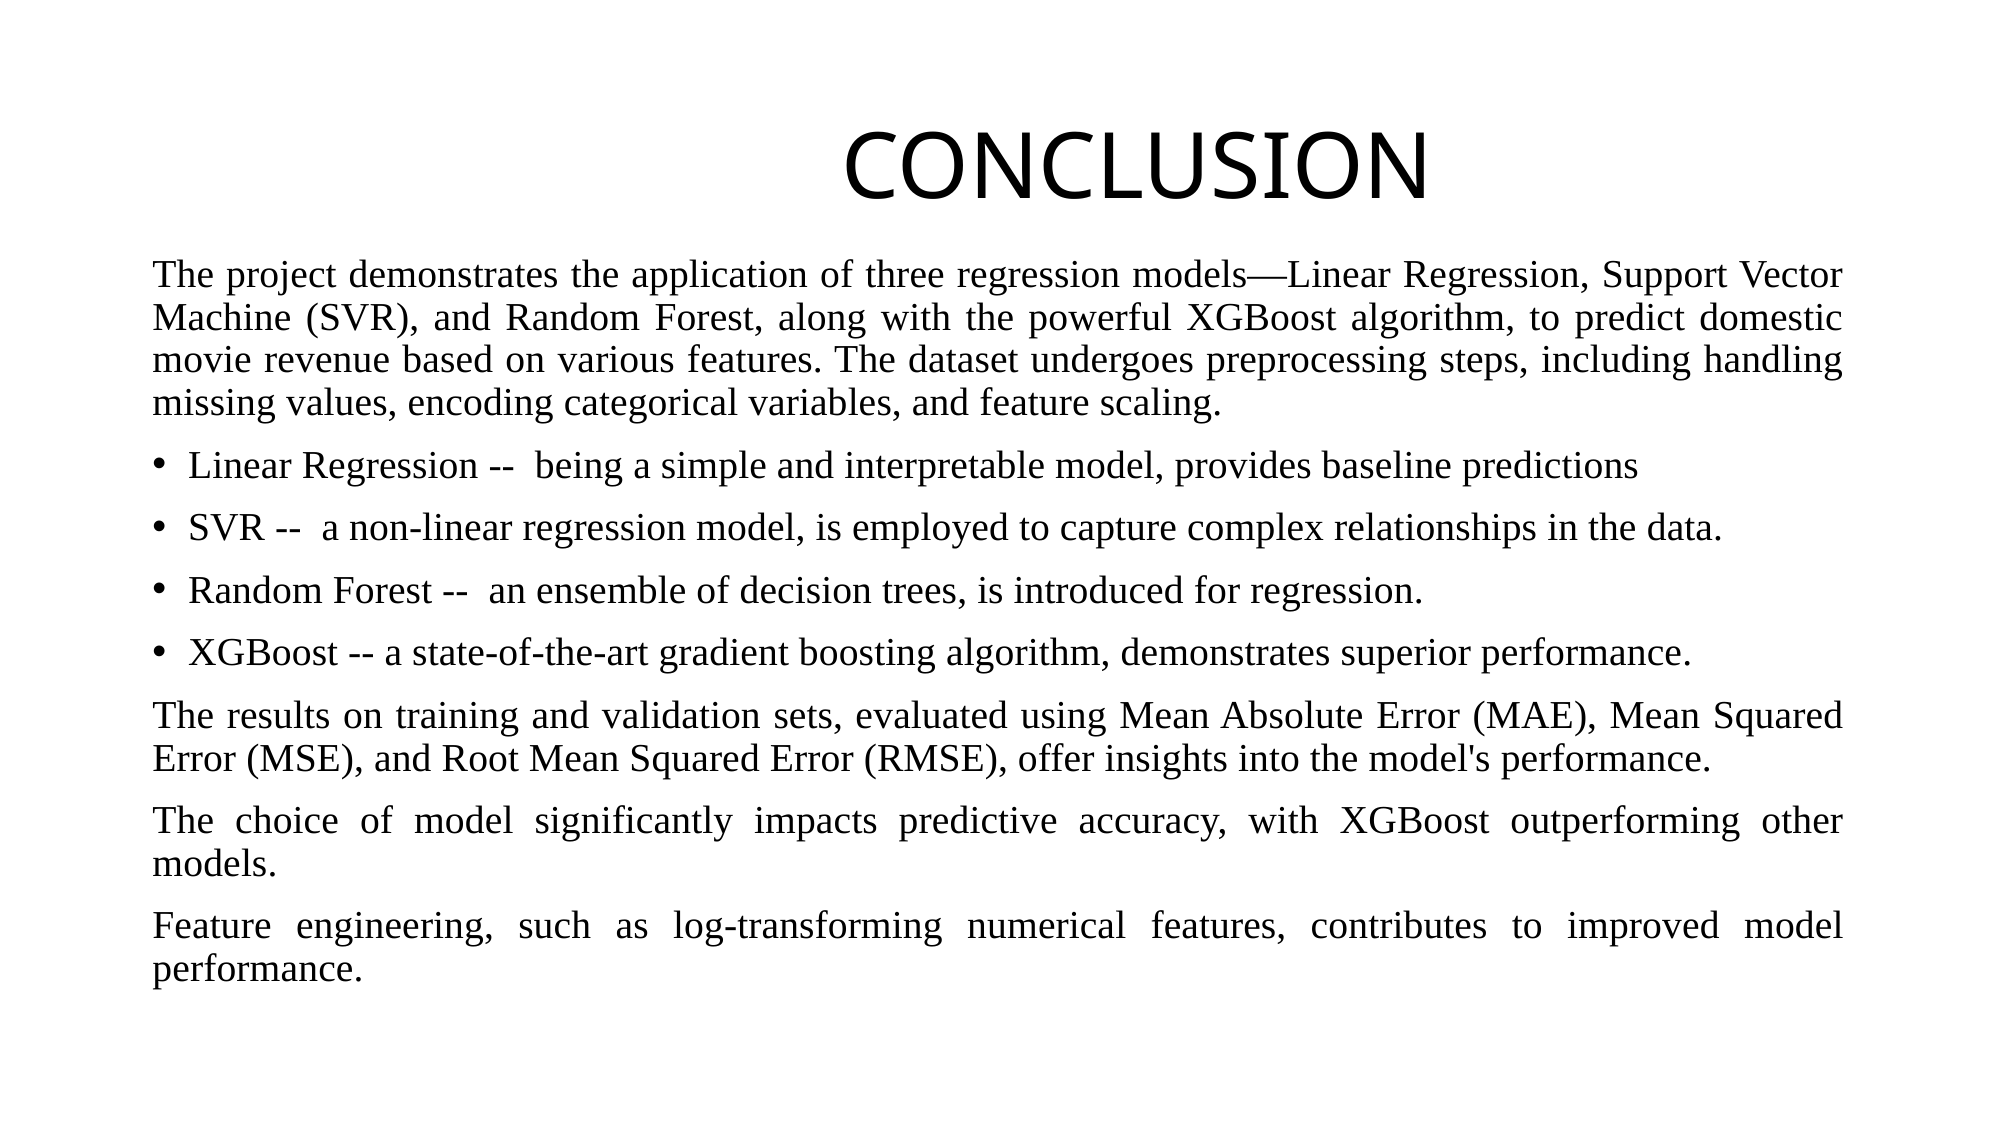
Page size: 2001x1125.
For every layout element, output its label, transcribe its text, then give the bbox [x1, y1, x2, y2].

list The project demonstrates the application of three regression models—Linear Regression, Support Vector Machine (SVR), and Random Forest, along with the powerful XGBoost algorithm, to predict domestic movie revenue based on various features. The dataset undergoes preprocessing steps, including handling missing values, encoding categorical variables, and feature scaling. Linear Regression -- being a simple and interpretable model, provides baseline predictions SVR -- a non-linear regression model, is employed to capture complex relationships in the data. Random Forest -- an ensemble of decision trees, is introduced for regression. XGBoost -- a state-of-the-art gradient boosting algorithm, demonstrates superior performance. The results on training and validation sets, evaluated using Mean Absolute Error (MAE), Mean Squared Error (MSE), and Root Mean Squared Error (RMSE), offer insights into the model's performance. The choice of model significantly impacts predictive accuracy, with XGBoost outperforming other models. Feature engineering, such as log-transforming numerical features, contributes to improved model performance. [137, 245, 1863, 1014]
title CONCLUSION [137, 59, 1863, 245]
